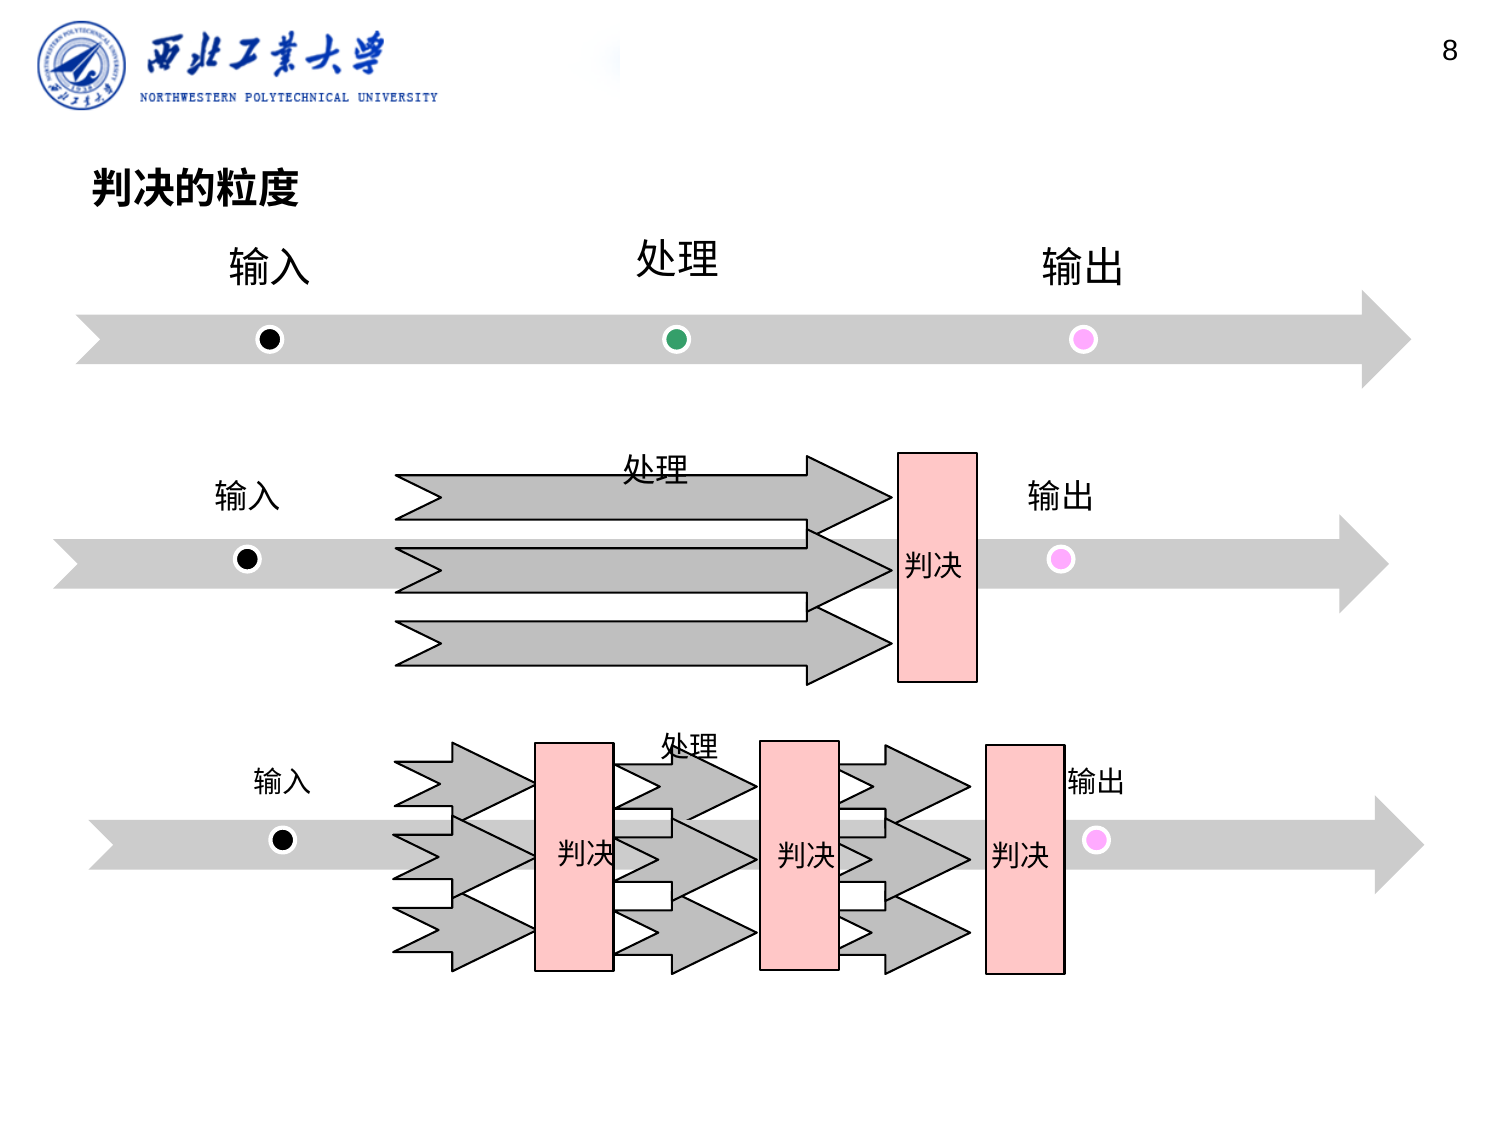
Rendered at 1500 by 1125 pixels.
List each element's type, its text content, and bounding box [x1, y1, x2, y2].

picture [0, 0, 620, 120]
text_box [88, 715, 1425, 965]
title 判决的粒度 [76, 124, 1413, 215]
slide_number 8 [1335, 23, 1474, 91]
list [75, 215, 1412, 464]
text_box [52, 434, 1390, 684]
